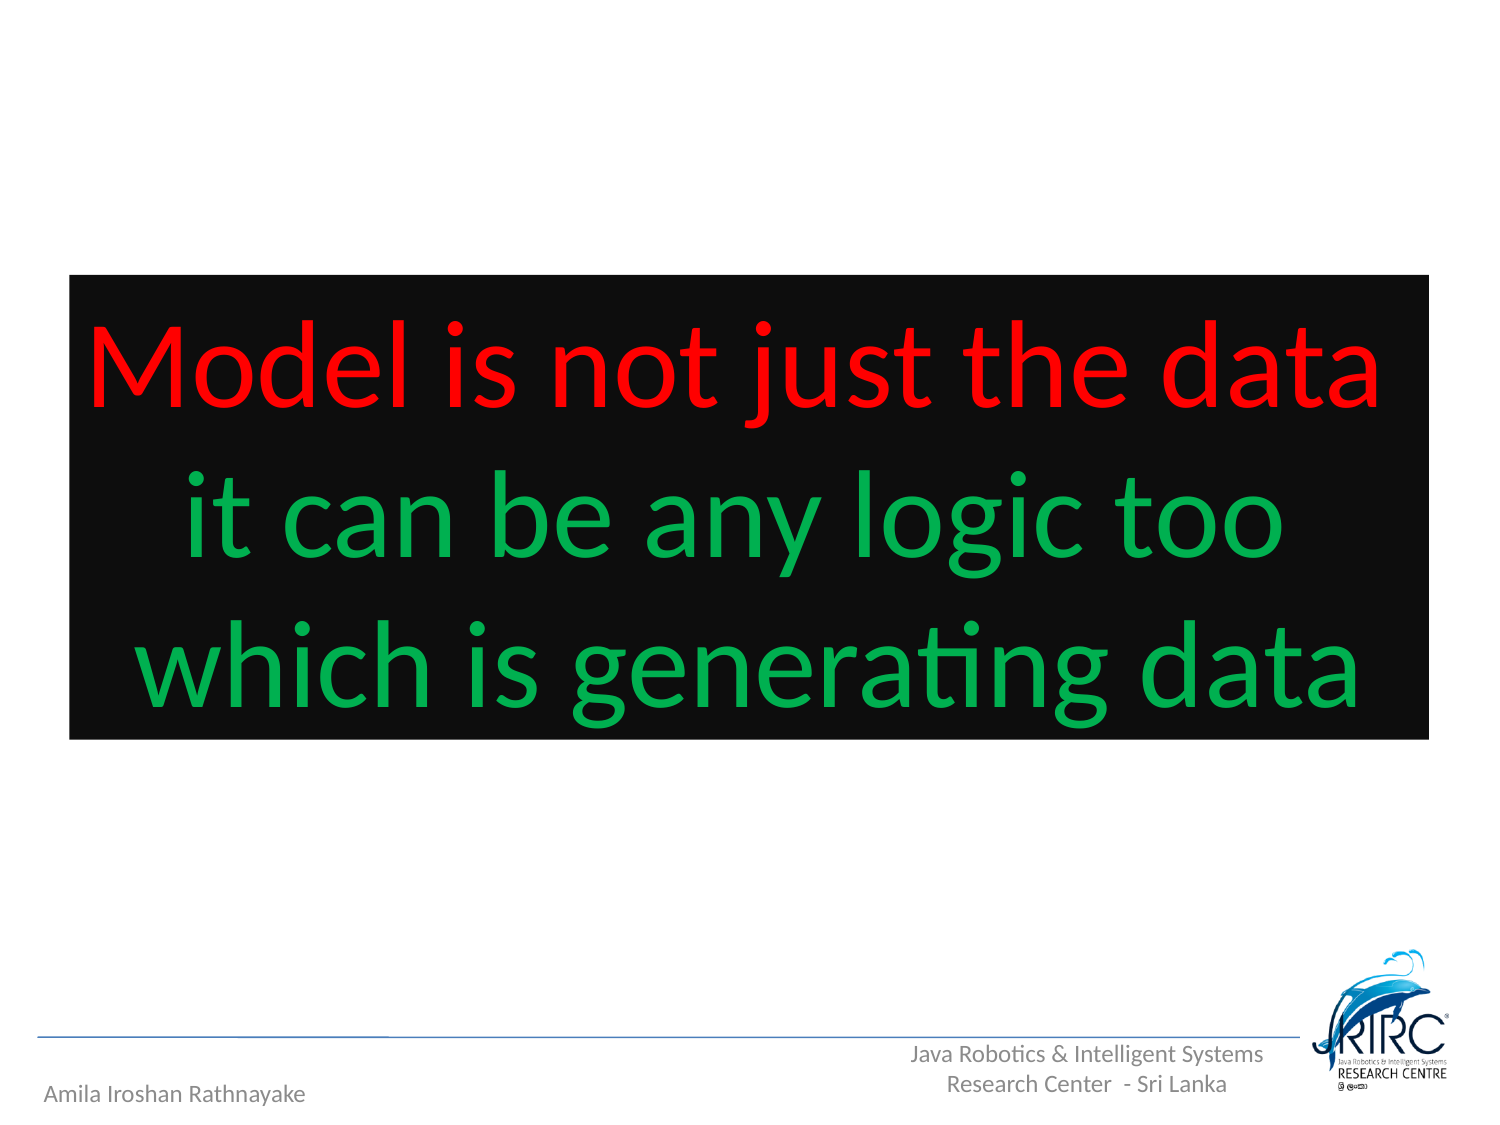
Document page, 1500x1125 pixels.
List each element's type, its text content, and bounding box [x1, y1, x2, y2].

text_box Amila Iroshan Rathnayake [0, 1062, 413, 1123]
picture [1312, 949, 1450, 1091]
text_box Model is not just the data it can be any logic too which is generating data [69, 274, 1429, 740]
footer Java Robotics & Intelligent Systems Research Center - Sri Lanka [849, 1037, 1310, 1098]
